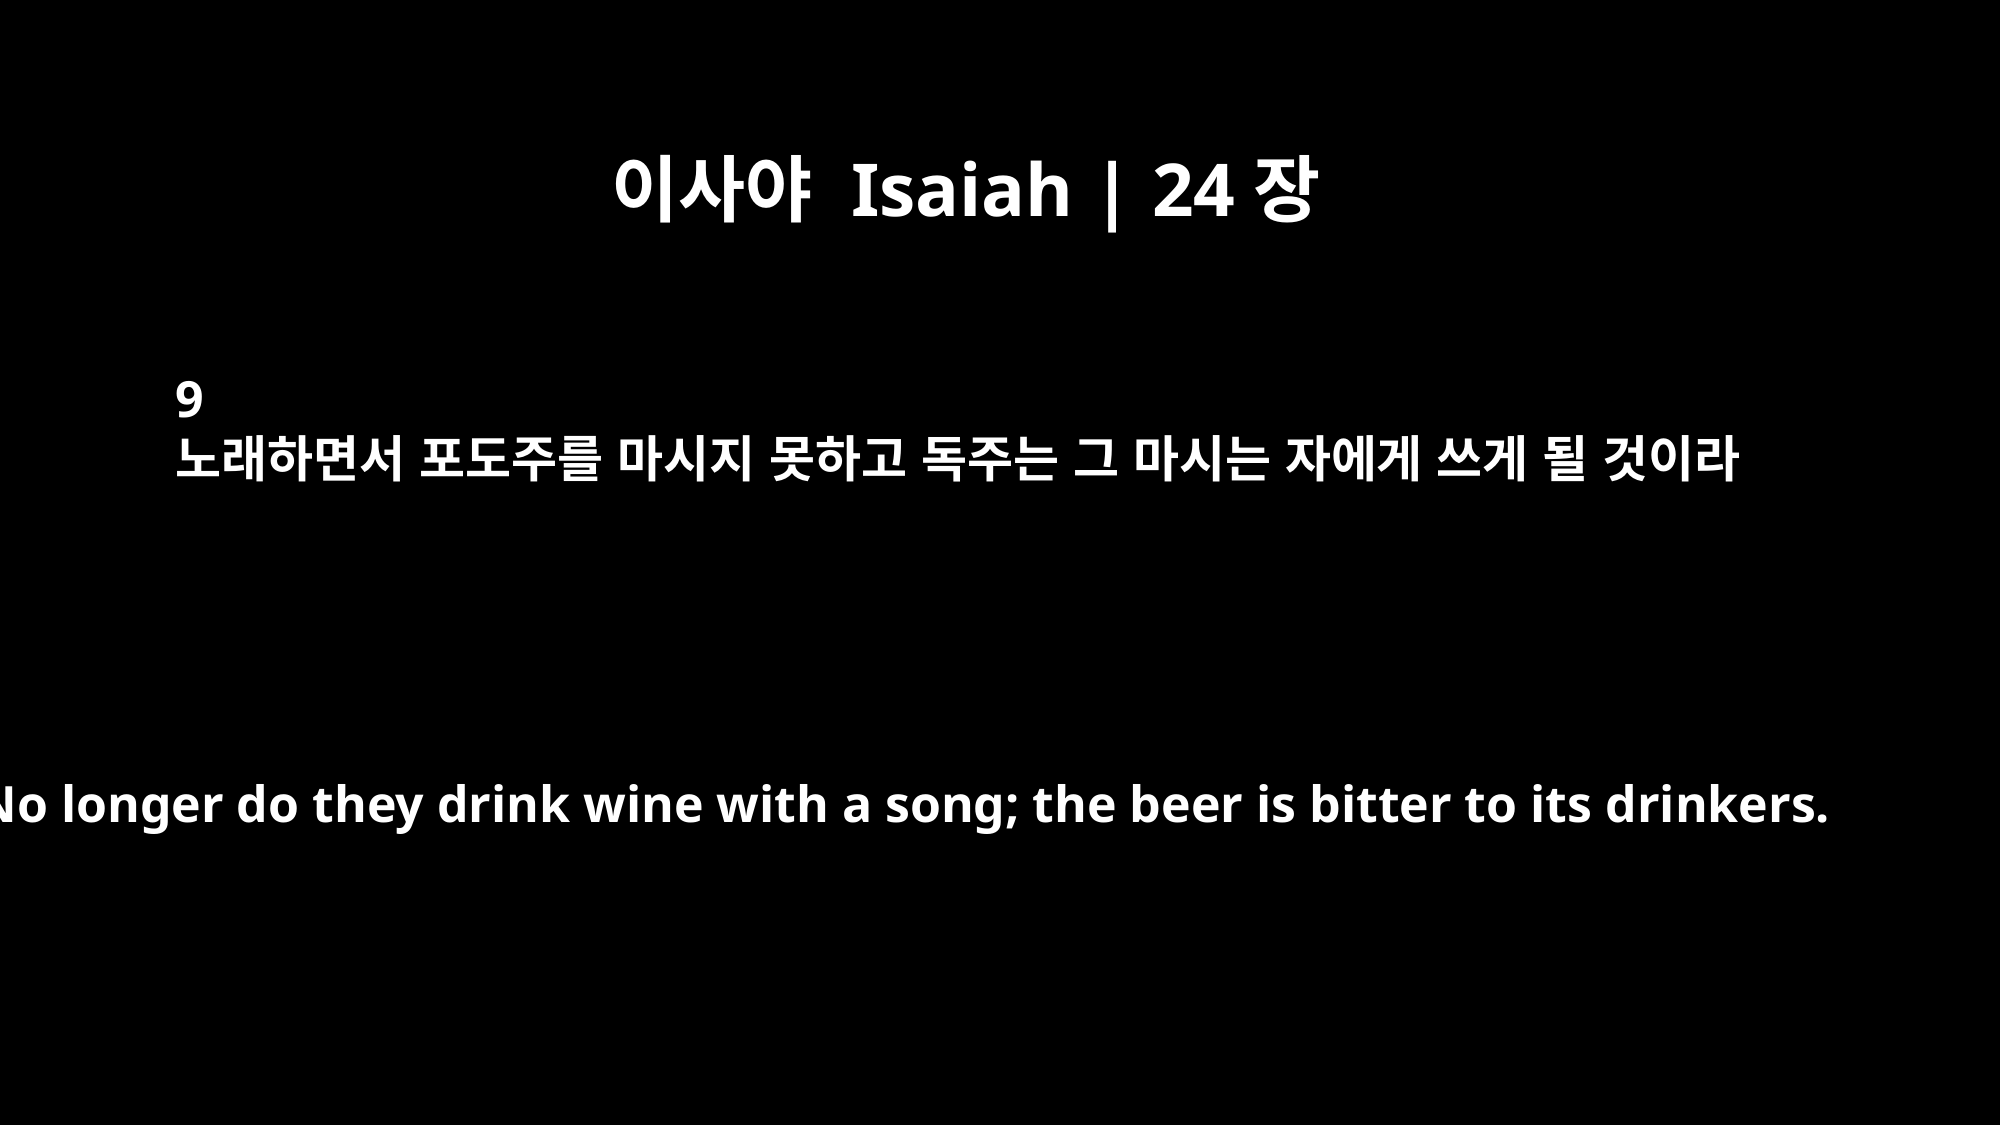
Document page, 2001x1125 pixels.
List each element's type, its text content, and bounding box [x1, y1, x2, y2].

text_box 9 노래하면서 포도주를 마시지 못하고 독주는 그 마시는 자에게 쓰게 될 것이라 [160, 359, 1757, 495]
text_box No longer do they drink wine with a song; the beer is bitter to its drinkers. [0, 764, 1846, 840]
text_box 이사야 Isaiah | 24장 [596, 136, 1336, 239]
